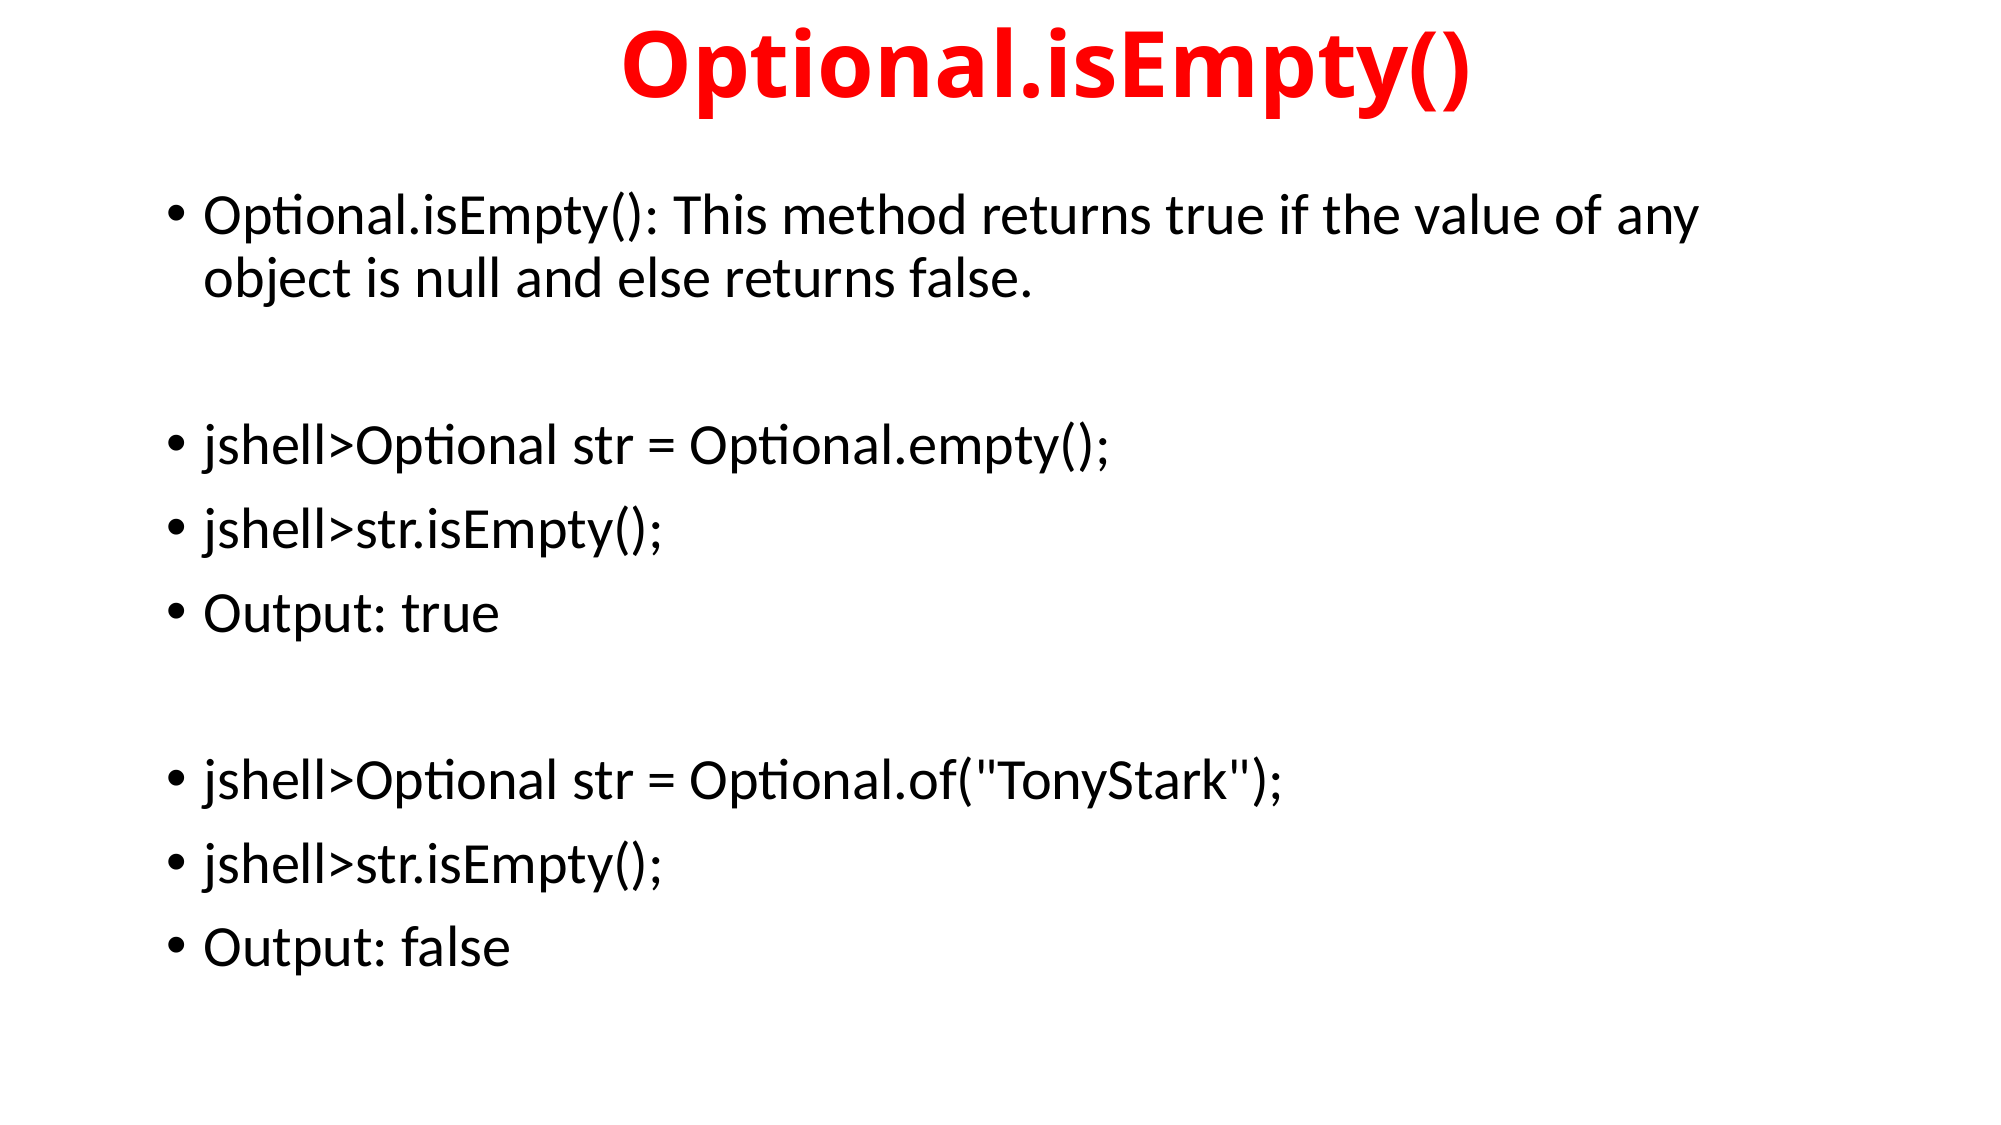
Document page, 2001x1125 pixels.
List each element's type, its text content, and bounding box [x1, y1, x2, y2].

title Optional.isEmpty() [182, 0, 1908, 177]
list Optional.isEmpty(): This method returns true if the value of any object is null and else returns false. jshell>Optional str = Optional.empty(); jshell>str.isEmpty(); Output: true jshell>Optional str = Optional.of("TonyStark"); jshell>str.isEmpty(); Output: false [151, 176, 1877, 1125]
